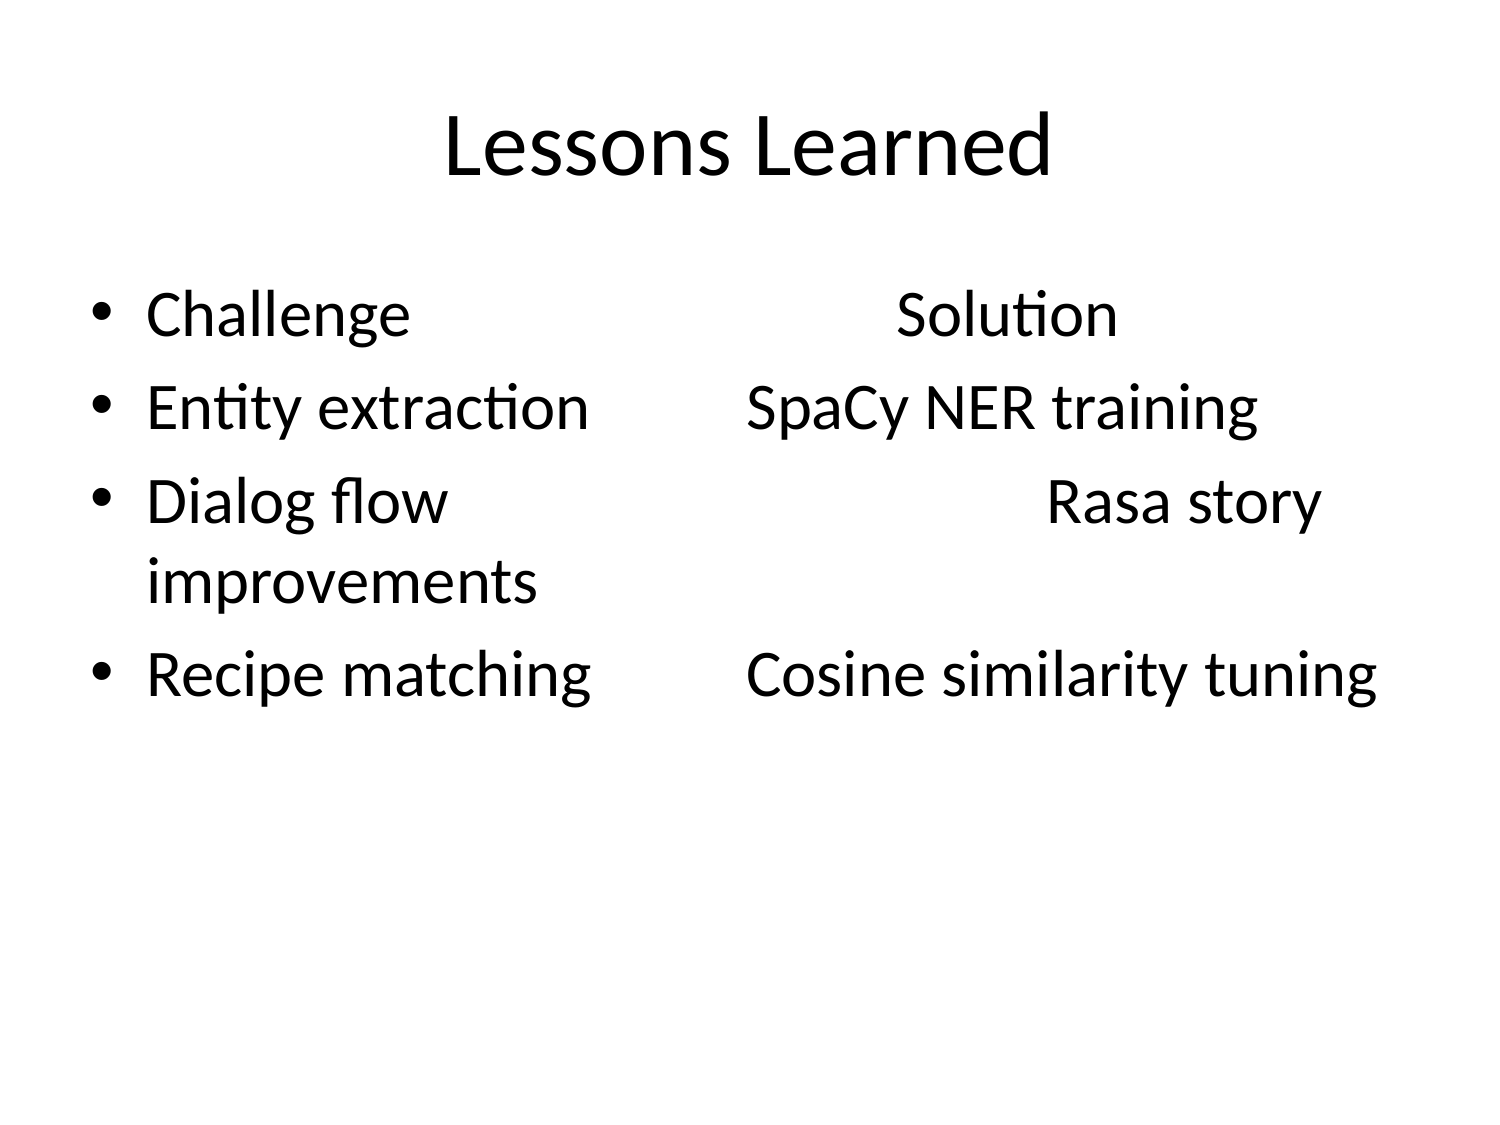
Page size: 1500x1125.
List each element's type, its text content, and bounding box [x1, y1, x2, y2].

list Challenge Solution Entity extraction SpaCy NER training Dialog flow Rasa story improvements Recipe matching Cosine similarity tuning [75, 262, 1425, 1005]
title Lessons Learned [75, 45, 1425, 233]
